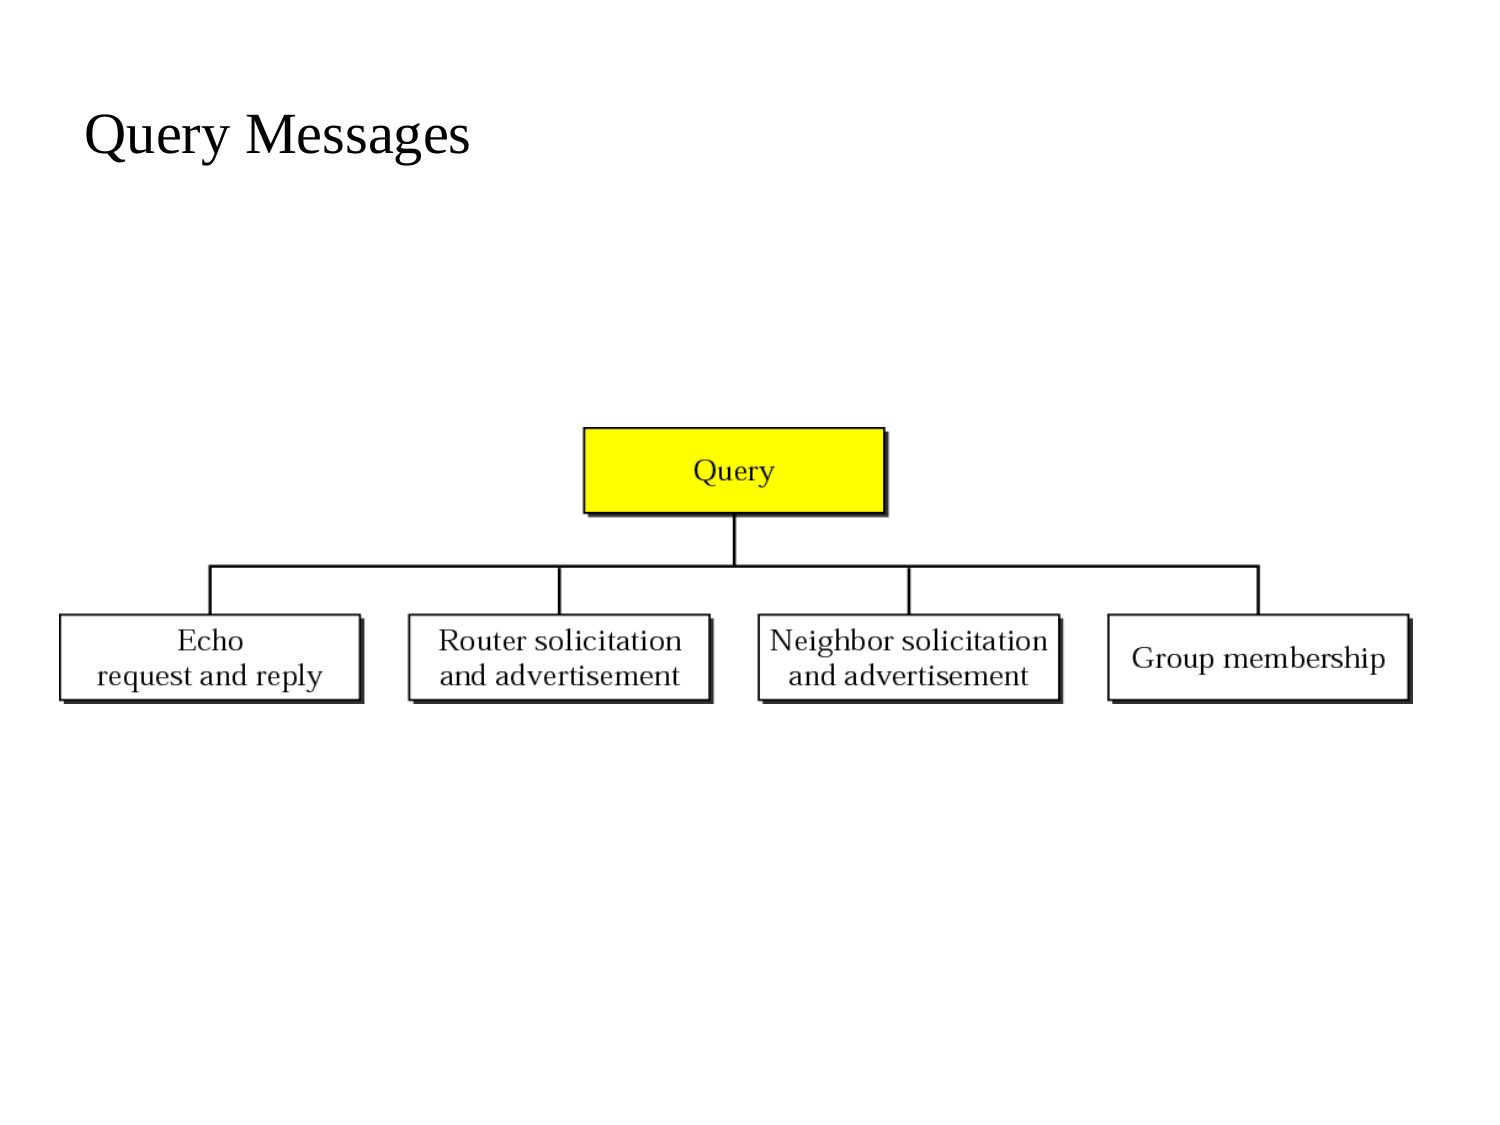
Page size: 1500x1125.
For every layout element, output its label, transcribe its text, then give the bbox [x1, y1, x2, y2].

text_box Query Messages [70, 88, 1008, 173]
picture [59, 426, 1413, 704]
